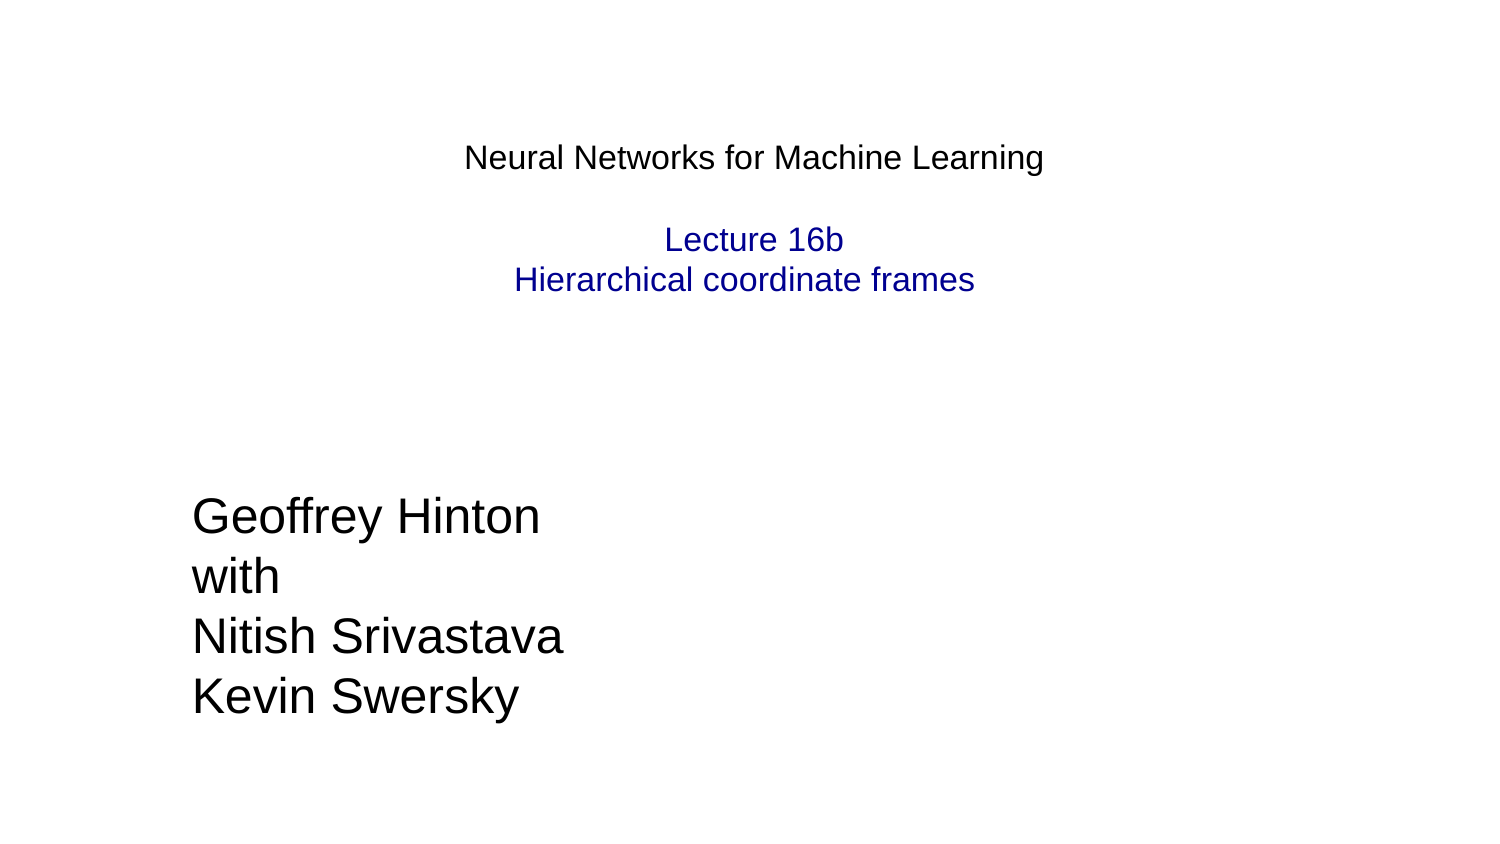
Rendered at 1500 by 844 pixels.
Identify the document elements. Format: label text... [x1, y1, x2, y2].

text_box Geoffrey Hinton with Nitish Srivastava Kevin Swersky [177, 476, 928, 732]
title Neural Networks for Machine Learning Lecture 16b Hierarchical coordinate frames [112, 126, 1388, 308]
